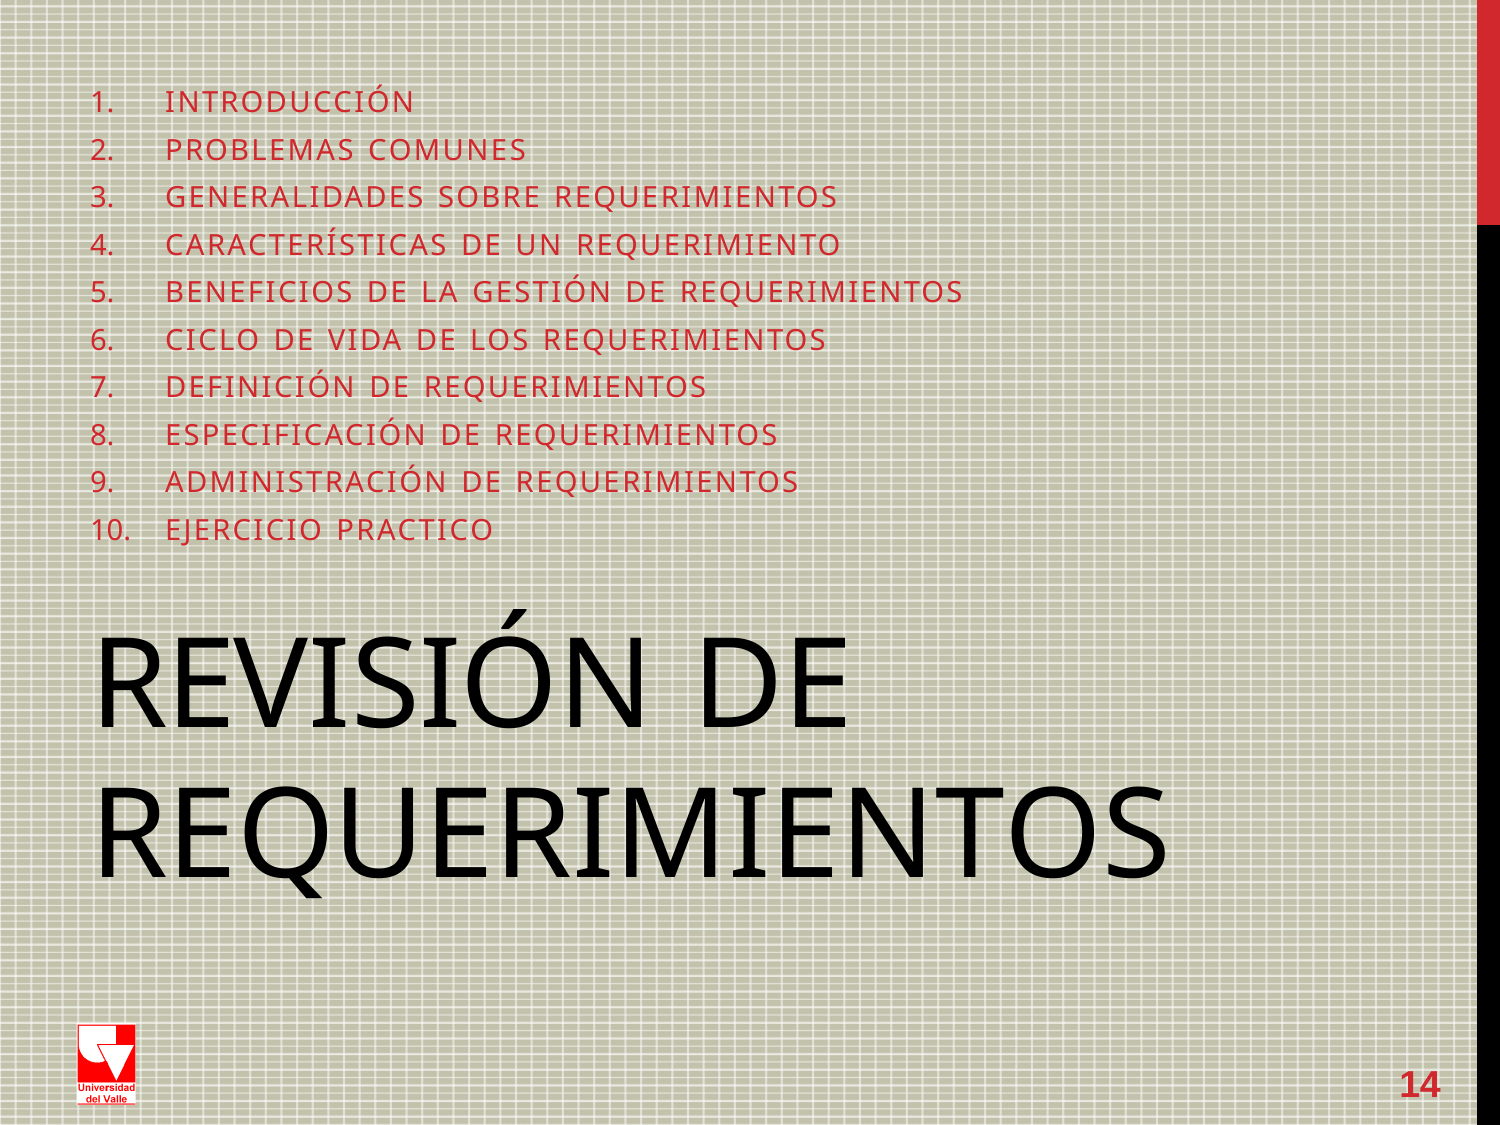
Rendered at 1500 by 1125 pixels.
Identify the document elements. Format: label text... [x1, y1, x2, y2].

slide_number 14 [1395, 1059, 1446, 1125]
text_box INTRODUCCIÓN PROBLEMAS COMUNES GENERALIDADES SOBRE REQUERIMIENTOS CARACTERÍSTICAS DE UN REQUERIMIENTO BENEFICIOS DE LA GESTIÓN DE REQUERIMIENTOS CICLO DE VIDA DE LOS REQUERIMIENTOS DEFINICIÓN DE REQUERIMIENTOS ESPECIFICACIÓN DE REQUERIMIENTOS ADMINISTRACIÓN DE REQUERIMIENTOS EJERCICIO PRACTICO REVISIÓN DE REQUERIMIENTOS [87, 83, 1344, 902]
picture [0, 0, 1477, 1125]
